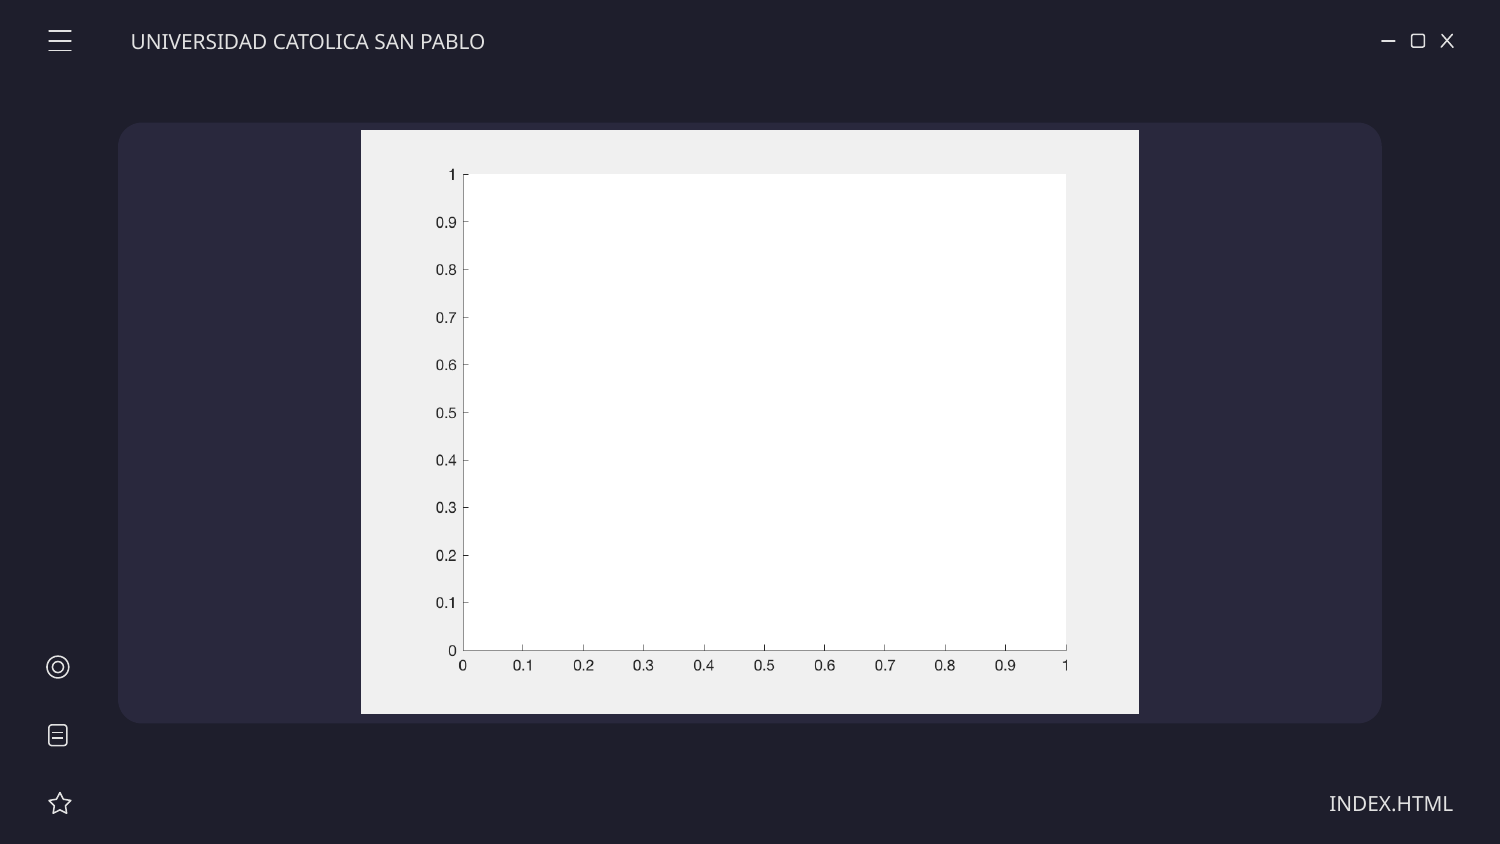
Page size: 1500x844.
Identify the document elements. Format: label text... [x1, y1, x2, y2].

picture [360, 129, 1140, 714]
text_box [46, 27, 74, 32]
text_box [46, 655, 72, 814]
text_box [48, 30, 72, 51]
subtitle UNIVERSIDAD CATOLICA SAN PABLO [130, 18, 618, 64]
subtitle INDEX.HTML [1278, 780, 1453, 826]
